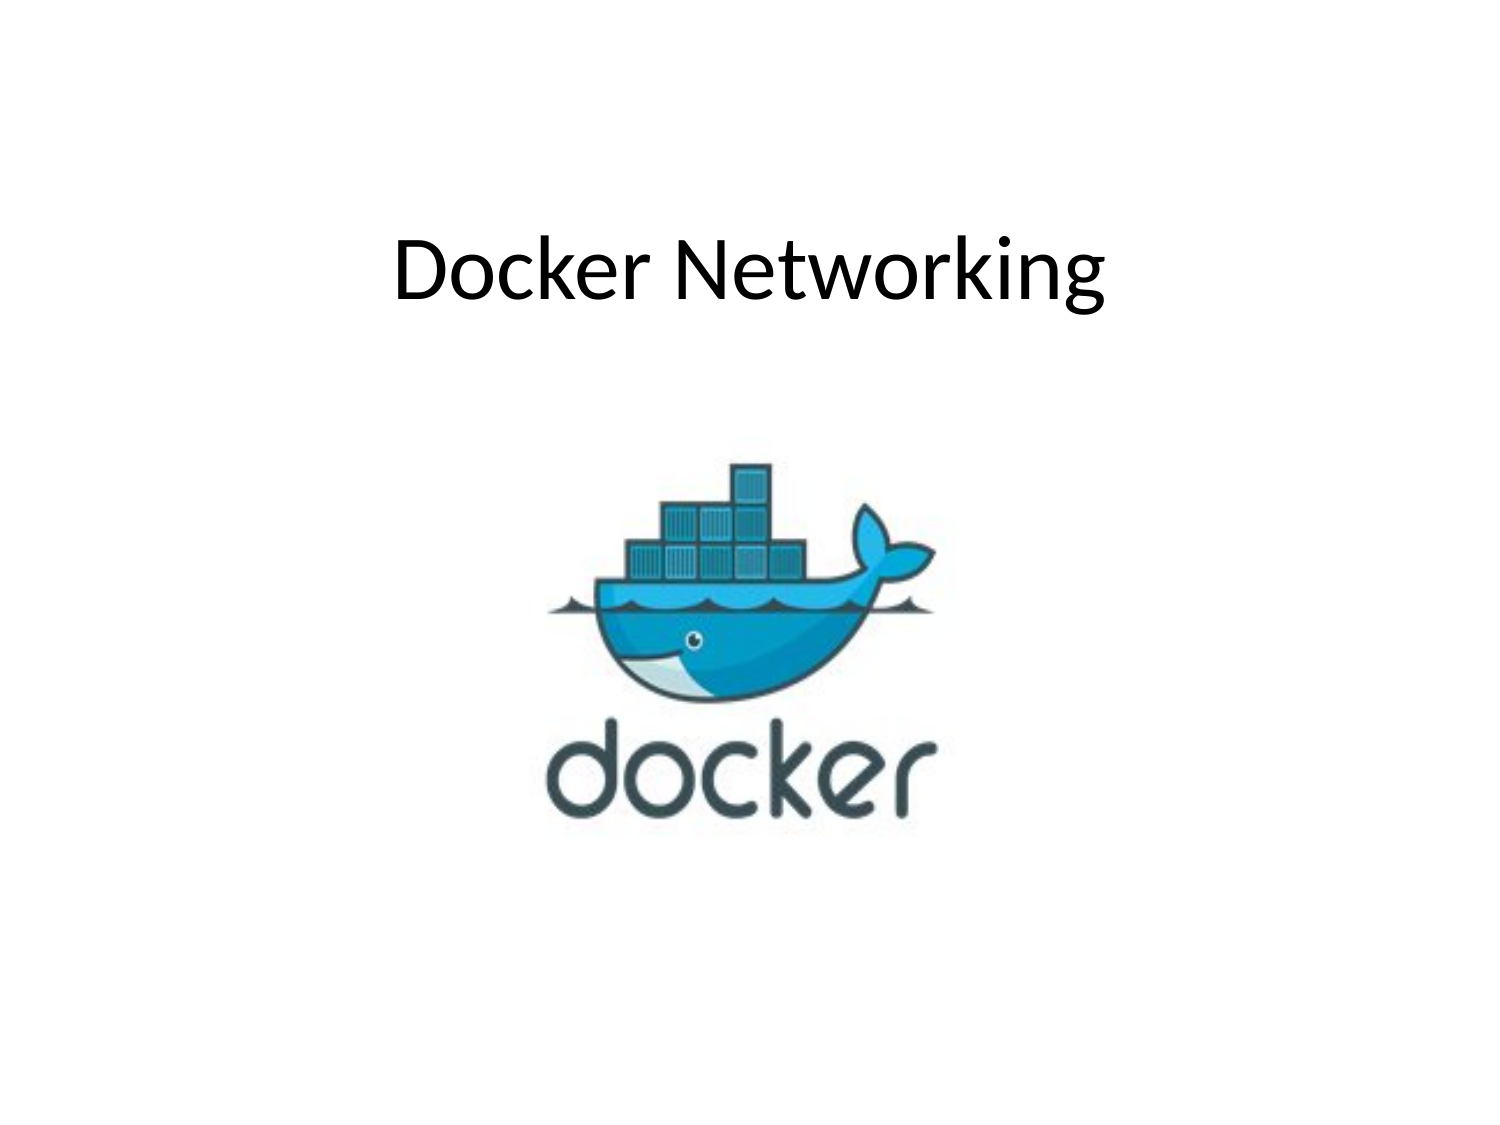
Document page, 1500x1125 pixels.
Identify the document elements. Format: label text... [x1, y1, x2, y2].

picture [474, 437, 1007, 848]
title Docker Networking [75, 112, 1425, 413]
